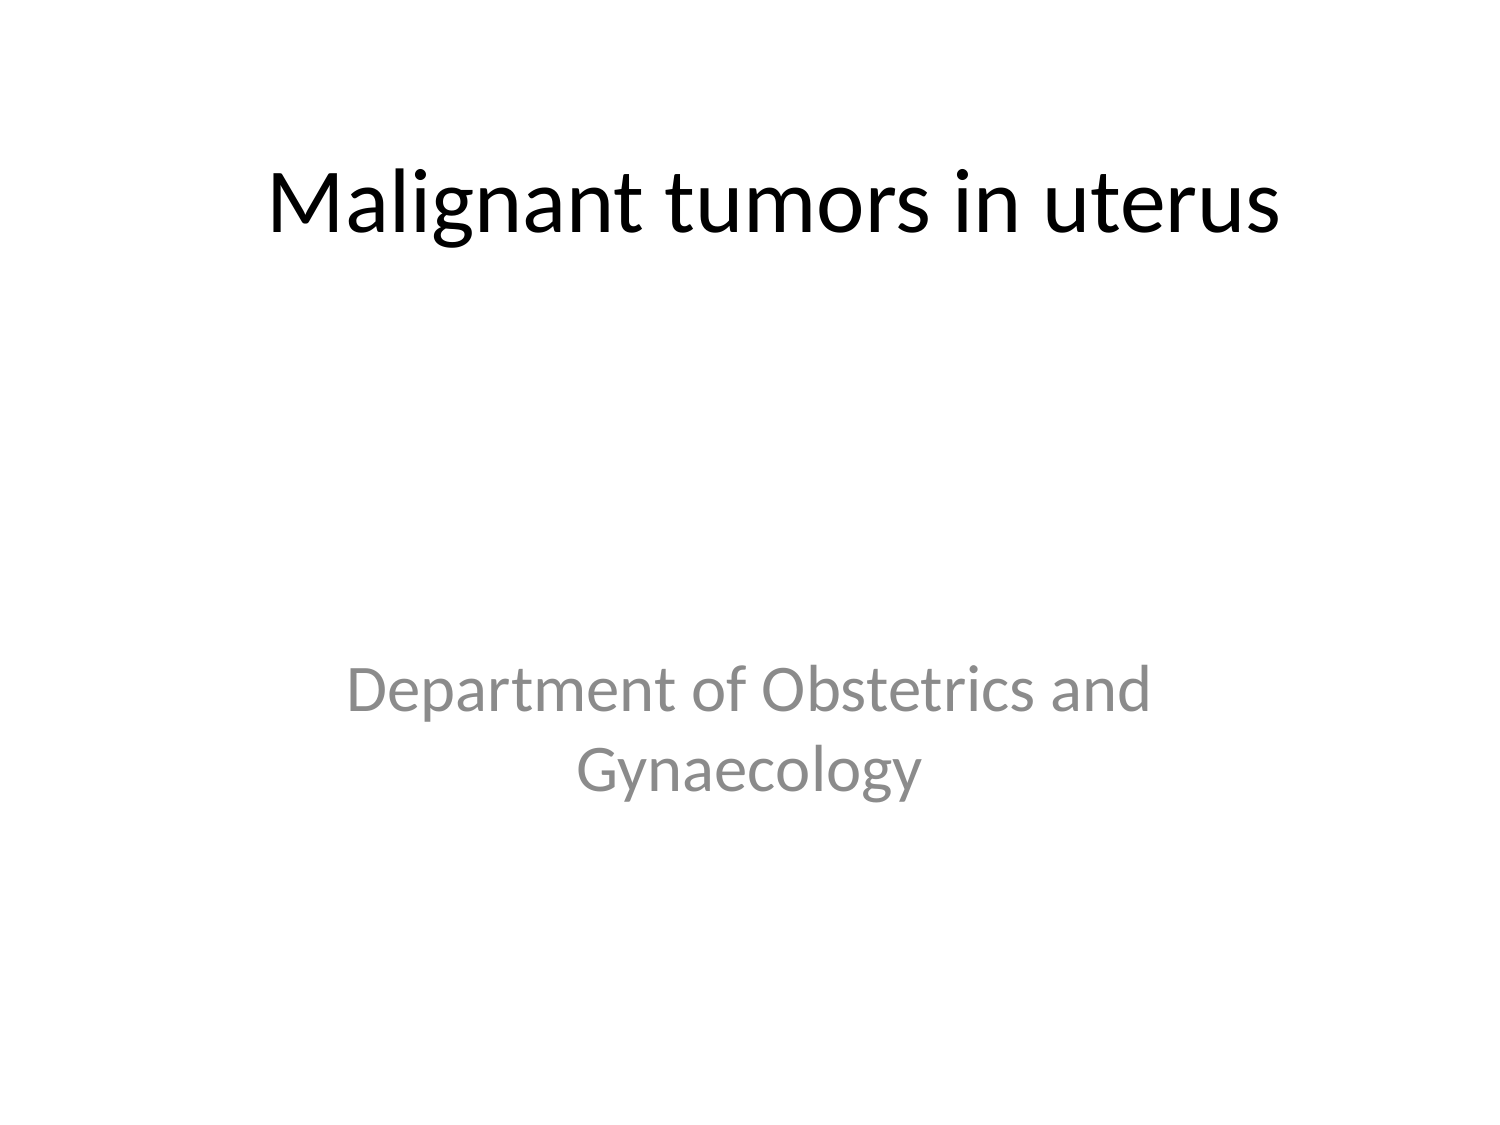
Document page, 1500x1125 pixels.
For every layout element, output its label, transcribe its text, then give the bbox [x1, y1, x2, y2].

subtitle Department of Obstetrics and Gynaecology [225, 637, 1275, 925]
title Malignant tumors in uterus [137, 75, 1413, 317]
